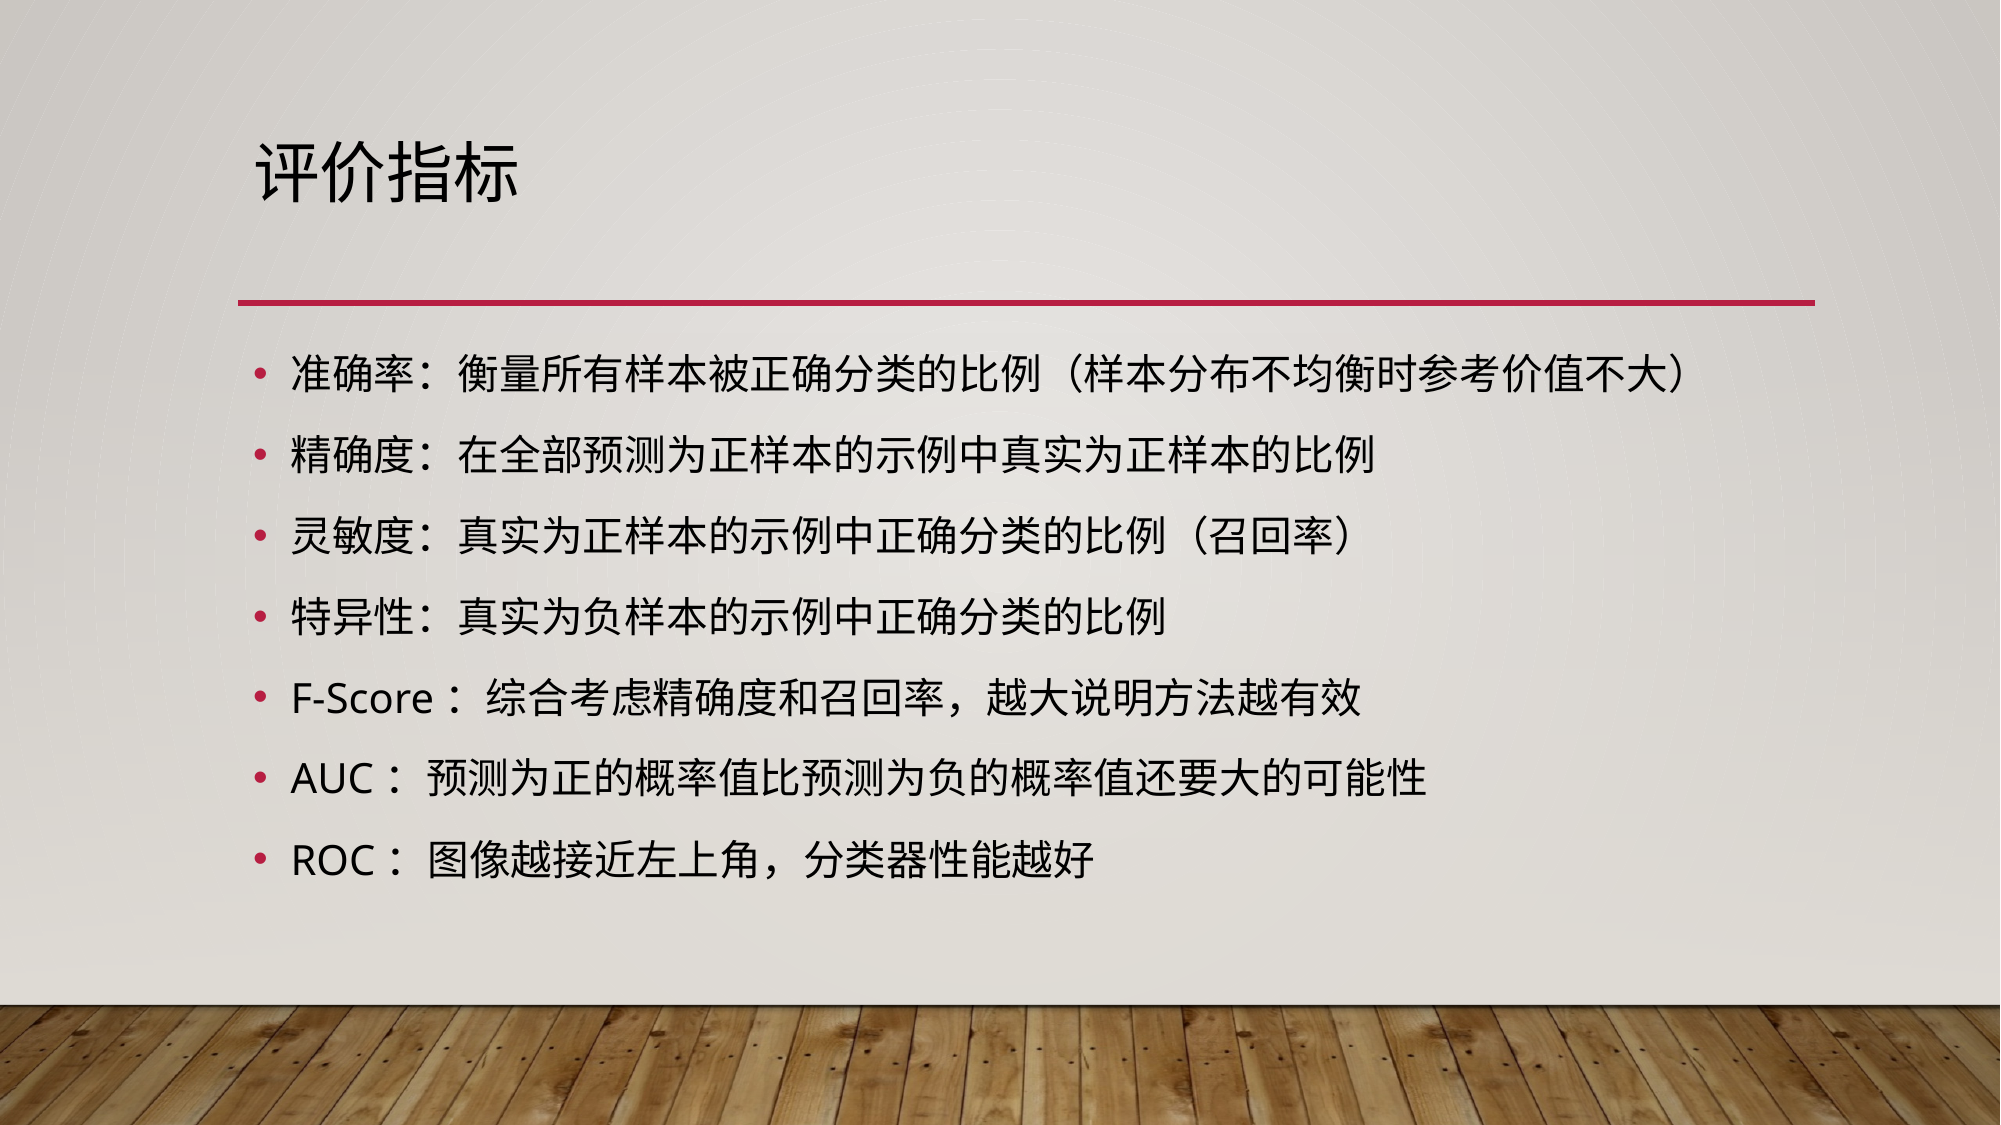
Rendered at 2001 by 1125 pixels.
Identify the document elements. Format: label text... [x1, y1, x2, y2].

title 评价指标 [238, 131, 1814, 305]
list 准确率：衡量所有样本被正确分类的比例（样本分布不均衡时参考价值不大） 精确度：在全部预测为正样本的示例中真实为正样本的比例 灵敏度：真实为正样本的示例中正确分类的比例（召回率） 特异性：真实为负样本的示例中正确分类的比例 F-Score：综合考虑精确度和召回率，越大说明方法越有效 AUC：预测为正的概率值比预测为负的概率值还要大的可能性 ROC：图像越接近左上角，分类器性能越好 [238, 330, 1814, 897]
picture [0, 1005, 2000, 1125]
